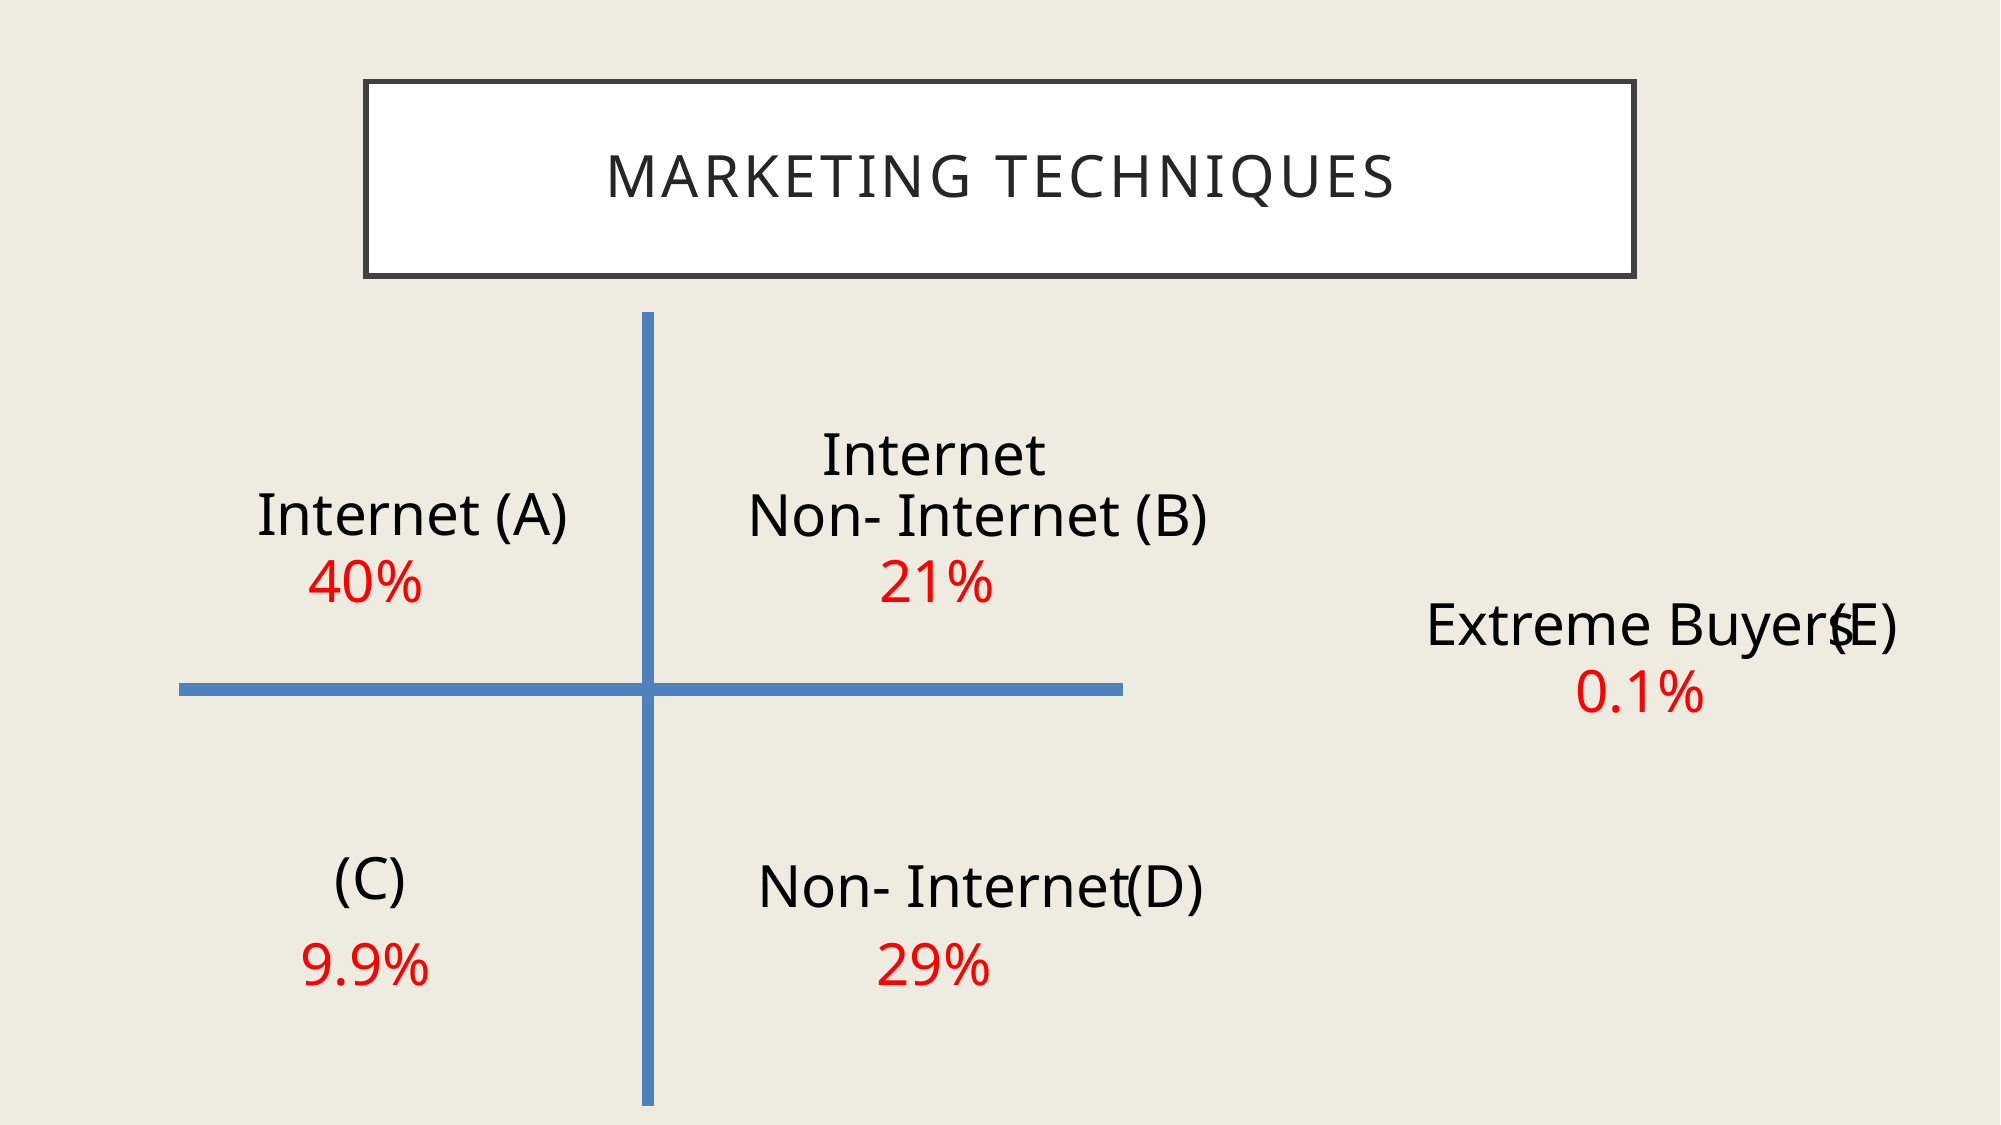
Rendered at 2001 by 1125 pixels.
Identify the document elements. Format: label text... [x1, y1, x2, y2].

text_box (C) [320, 833, 422, 919]
text_box Internet [808, 409, 1061, 470]
text_box 40% [293, 536, 439, 622]
text_box Extreme Buyers [1410, 579, 1815, 665]
text_box Internet (A) [242, 470, 583, 555]
title Marketing techniques [363, 79, 1637, 279]
text_box 29% [862, 919, 1007, 1005]
text_box (E) [1815, 579, 1913, 665]
text_box 9.9% [285, 919, 446, 1005]
text_box 0.1% [1560, 665, 1721, 732]
text_box Non- Internet [742, 841, 1111, 927]
text_box (D) [1111, 841, 1219, 927]
text_box Non- Internet (B) [732, 470, 1224, 556]
text_box 21% [865, 536, 1010, 622]
